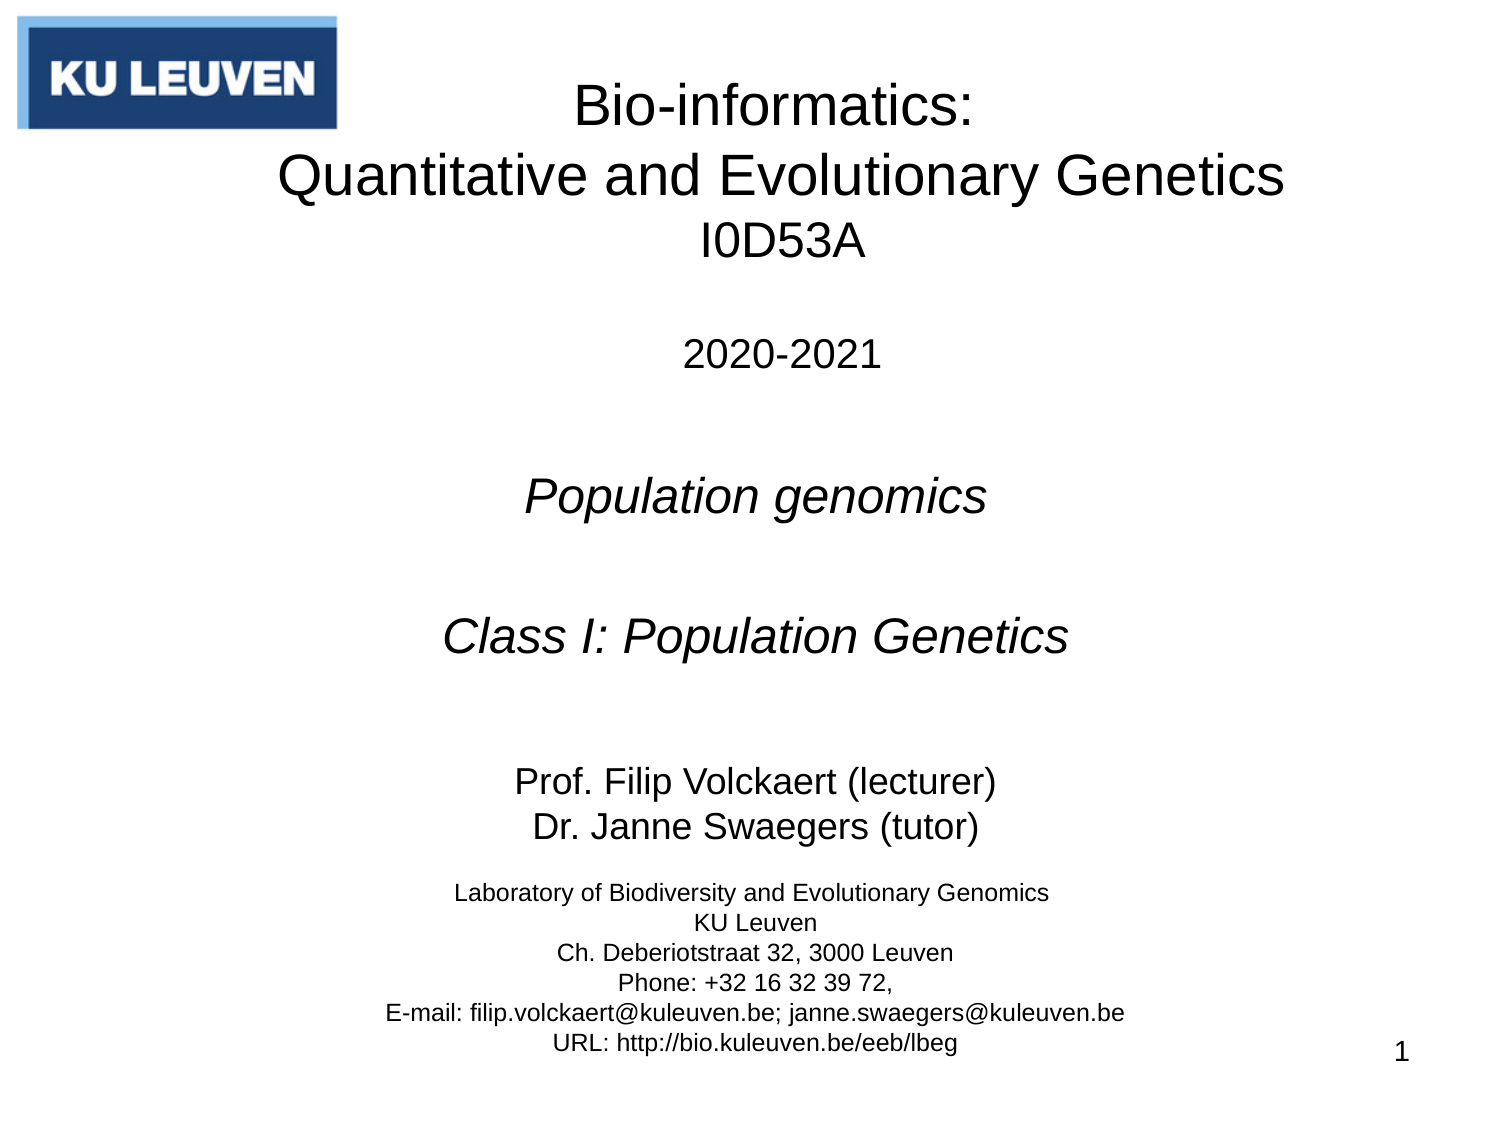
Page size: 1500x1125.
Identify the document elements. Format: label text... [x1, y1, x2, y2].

title Bio-informatics: Quantitative and Evolutionary Genetics I0D53A 2020-2021 [180, 128, 1385, 317]
slide_number 1 [1074, 1024, 1426, 1103]
subtitle Population genomics Class I: Population Genetics Prof. Filip Volckaert (lecturer) Dr. Janne Swaegers (tutor) Laboratory of Biodiversity and Evolutionary Genomics KU Leuven Ch. Deberiotstraat 32, 3000 Leuven Phone: +32 16 32 39 72, E-mail: filip.volckaert@kuleuven.be; janne.swaegers@kuleuven.be URL: http://bio.kuleuven.be/eeb/lbeg [147, 455, 1365, 744]
picture [17, 0, 338, 201]
